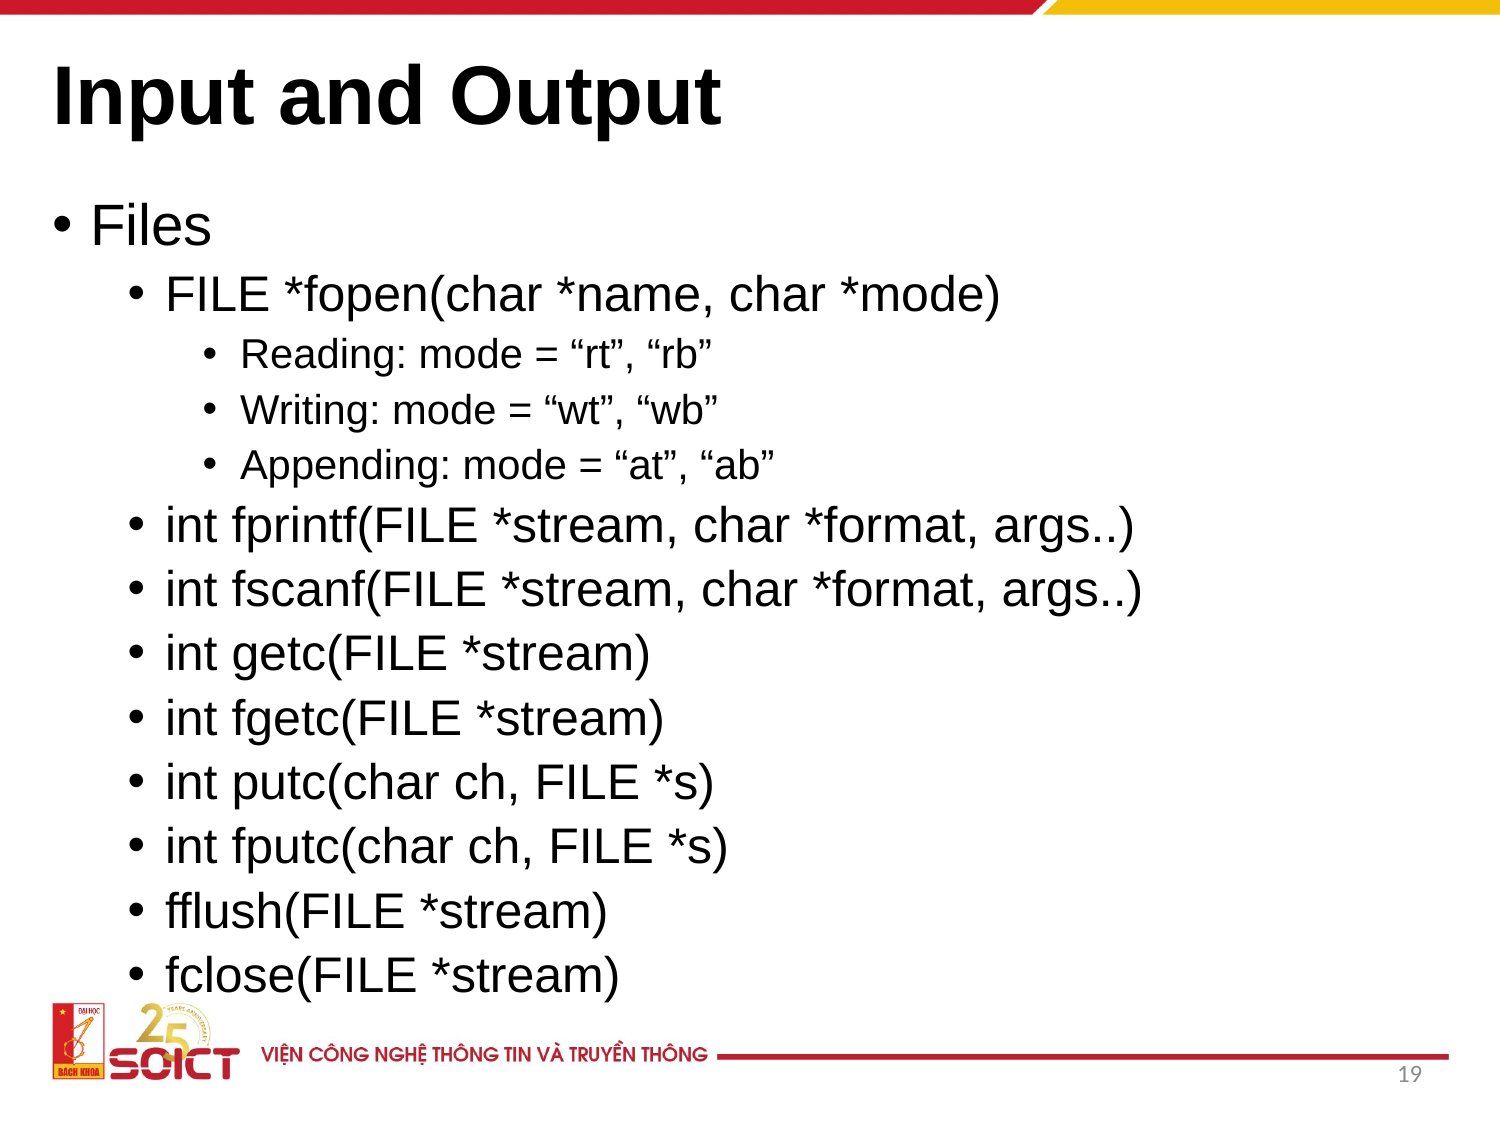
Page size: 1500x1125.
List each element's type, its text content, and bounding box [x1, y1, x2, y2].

slide_number 19 [1059, 1042, 1438, 1103]
list Files FILE *fopen(char *name, char *mode) Reading: mode = “rt”, “rb” Writing: mode = “wt”, “wb” Appending: mode = “at”, “ab” int fprintf(FILE *stream, char *format, args..) int fscanf(FILE *stream, char *format, args..) int getc(FILE *stream) int fgetc(FILE *stream) int putc(char ch, FILE *s) int fputc(char ch, FILE *s) fflush(FILE *stream) fclose(FILE *stream) [37, 187, 1438, 1014]
picture [0, 0, 1500, 1125]
title Input and Output [37, 20, 1438, 175]
